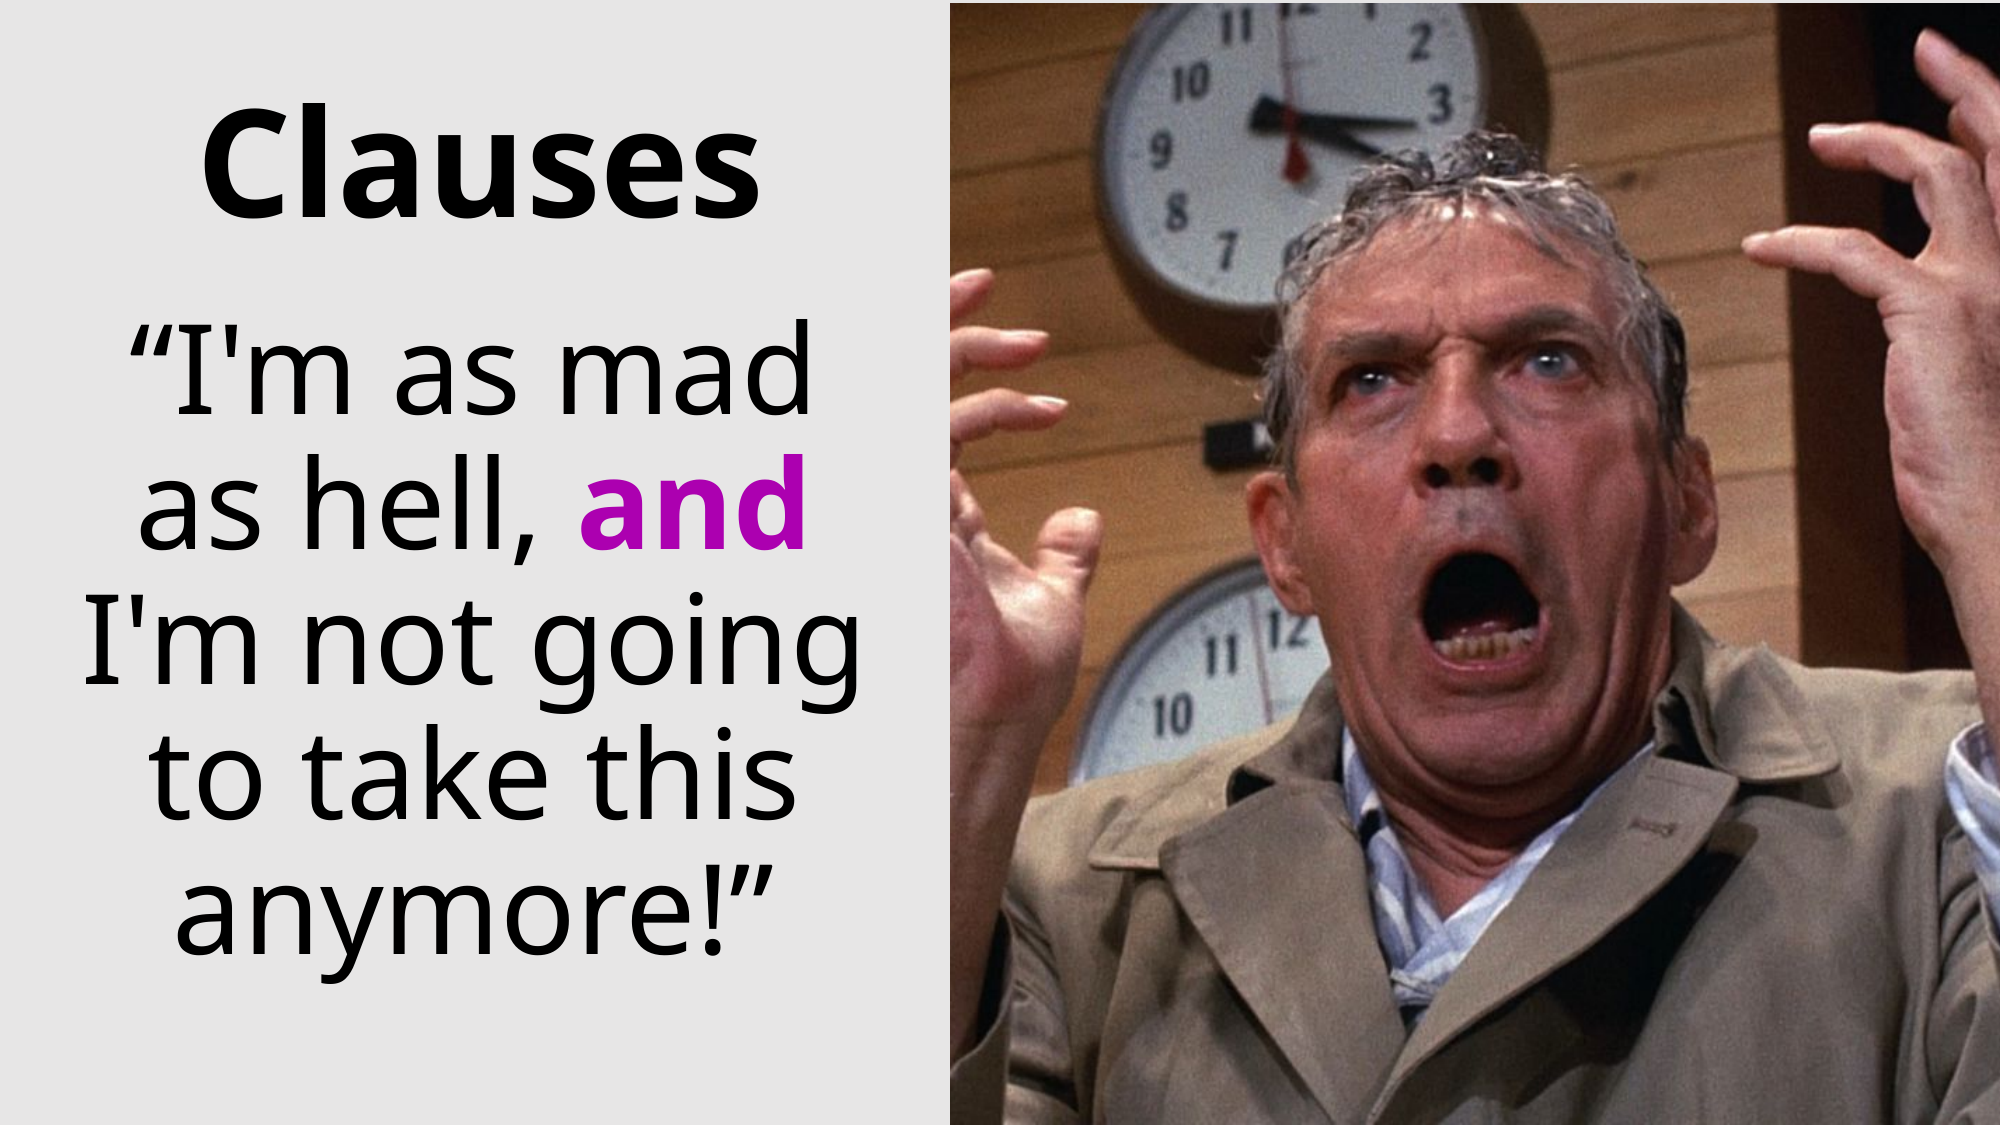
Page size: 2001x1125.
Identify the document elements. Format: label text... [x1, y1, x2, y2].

title Clauses [137, 59, 823, 278]
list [949, 0, 2000, 1125]
list “I'm as mad as hell, and I'm not going to take this anymore!” [34, 299, 915, 1014]
